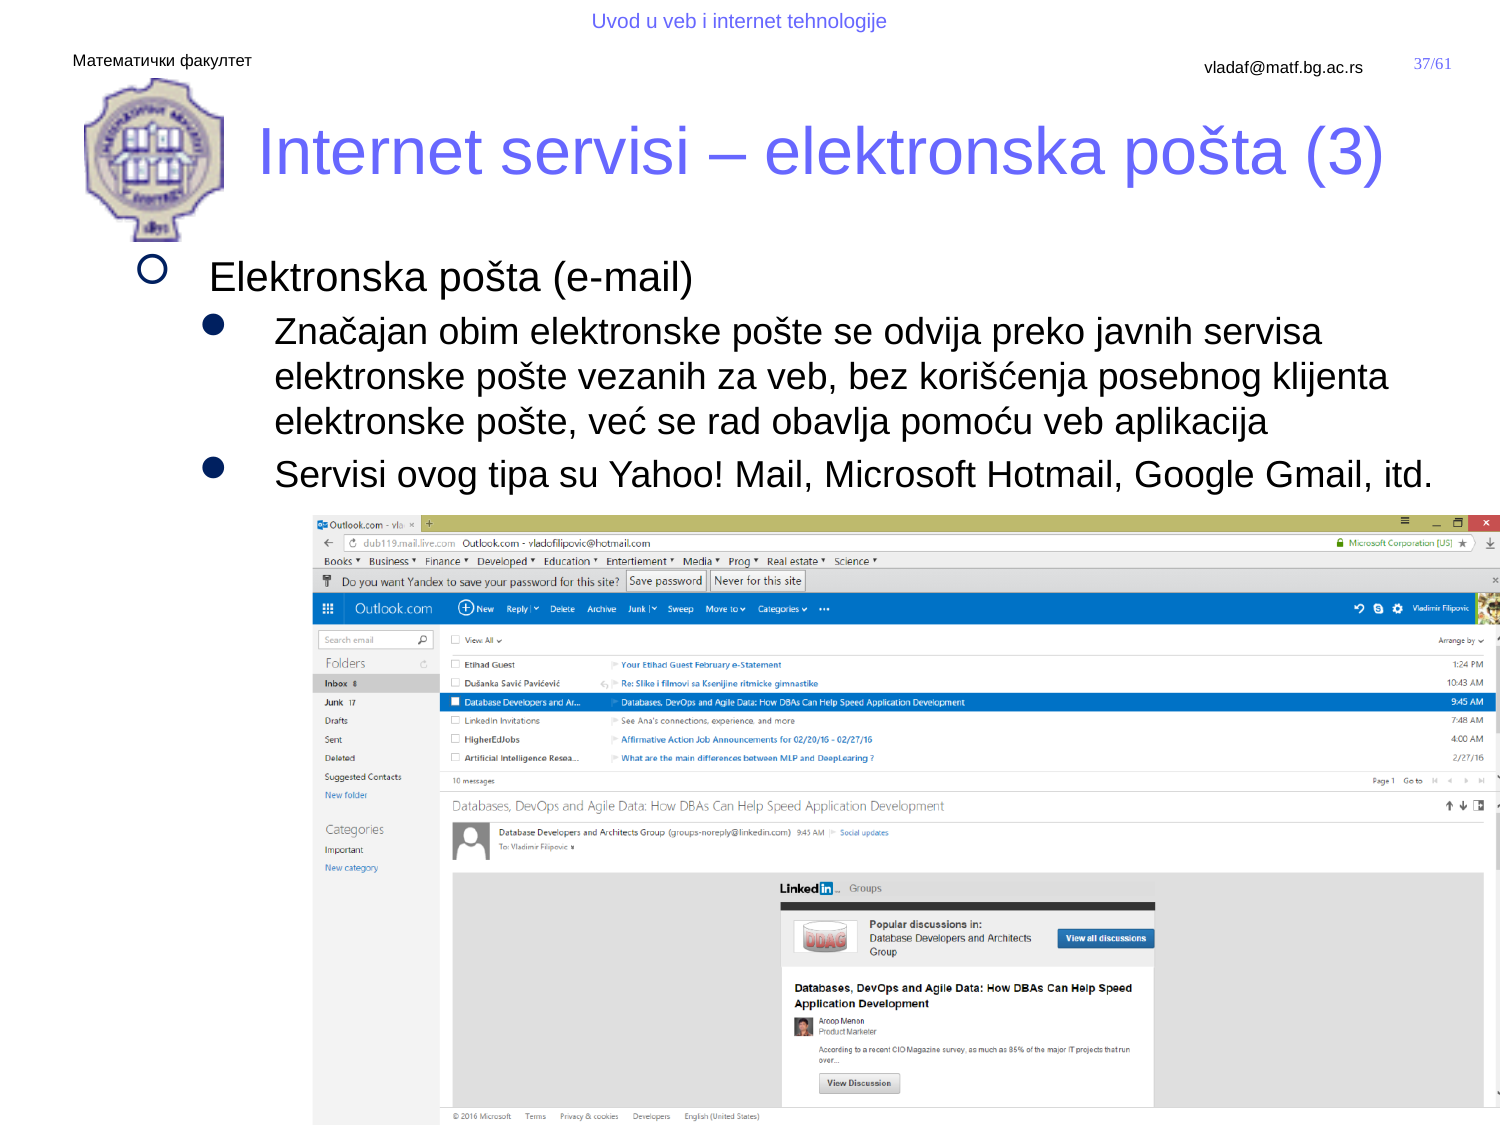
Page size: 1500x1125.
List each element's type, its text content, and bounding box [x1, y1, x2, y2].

picture [84, 78, 224, 242]
picture [312, 514, 1500, 1125]
title Internet servisi – elektronska pošta (3) [242, 54, 1459, 242]
list Elektronska pošta (e-mail) Značajan obim elektronske pošte se odvija preko javnih servisa elektronske pošte vezanih za veb, bez korišćenja posebnog klijenta elektronske pošte, već se rad obavlja pomoću veb aplikacija Servisi ovog tipa su Yahoo! Mail, Microsoft Hotmail, Google Gmail, itd. [53, 242, 1483, 598]
